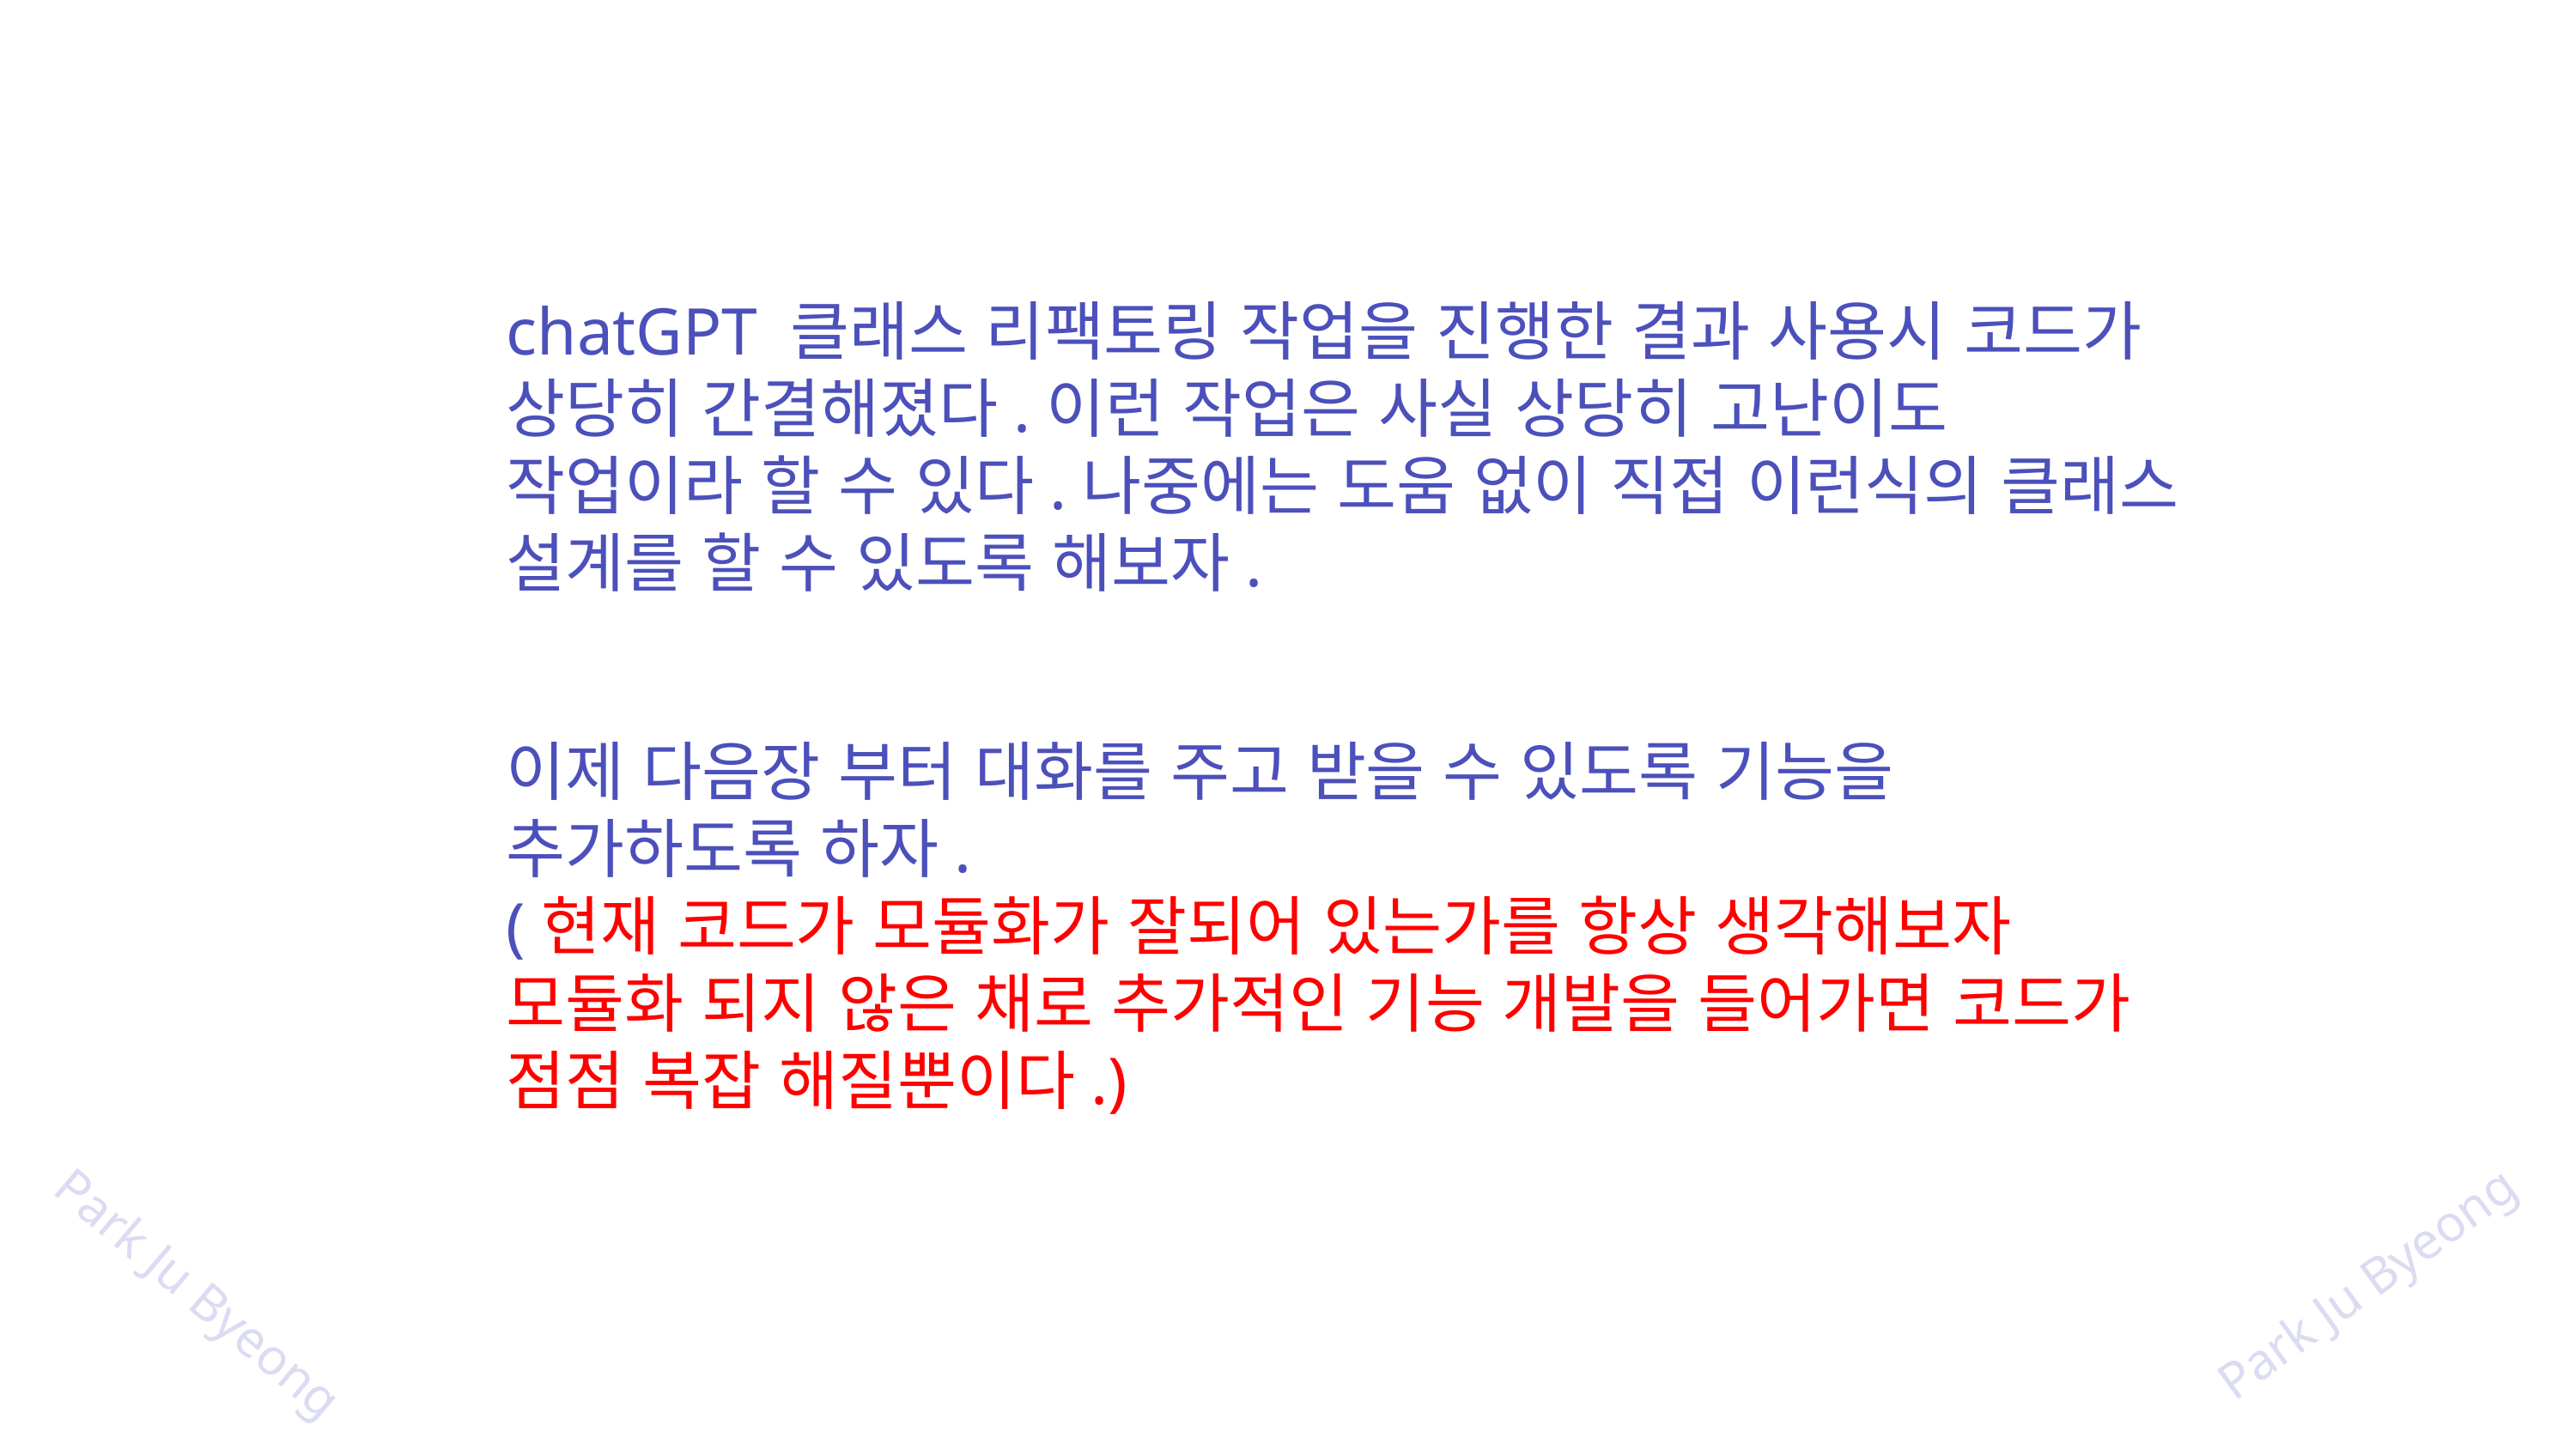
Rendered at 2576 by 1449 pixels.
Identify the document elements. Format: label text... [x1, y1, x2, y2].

text_box chatGPT 클래스 리팩토링 작업을 진행한 결과 사용시 코드가 상당히 간결해졌다.이런 작업은 사실 상당히 고난이도 작업이라 할 수 있다.나중에는 도움 없이 직접 이런식의 클래스 설계를 할 수 있도록 해보자. [494, 284, 2201, 606]
text_box 이제 다음장 부터 대화를 주고 받을 수 있도록 기능을 추가하도록 하자. (현재 코드가 모듈화가 잘되어 있는가를 항상 생각해보자 모듈화 되지 않은 채로 추가적인 기능 개발을 들어가면 코드가 점점 복잡 해질뿐이다.) [494, 724, 2201, 1124]
